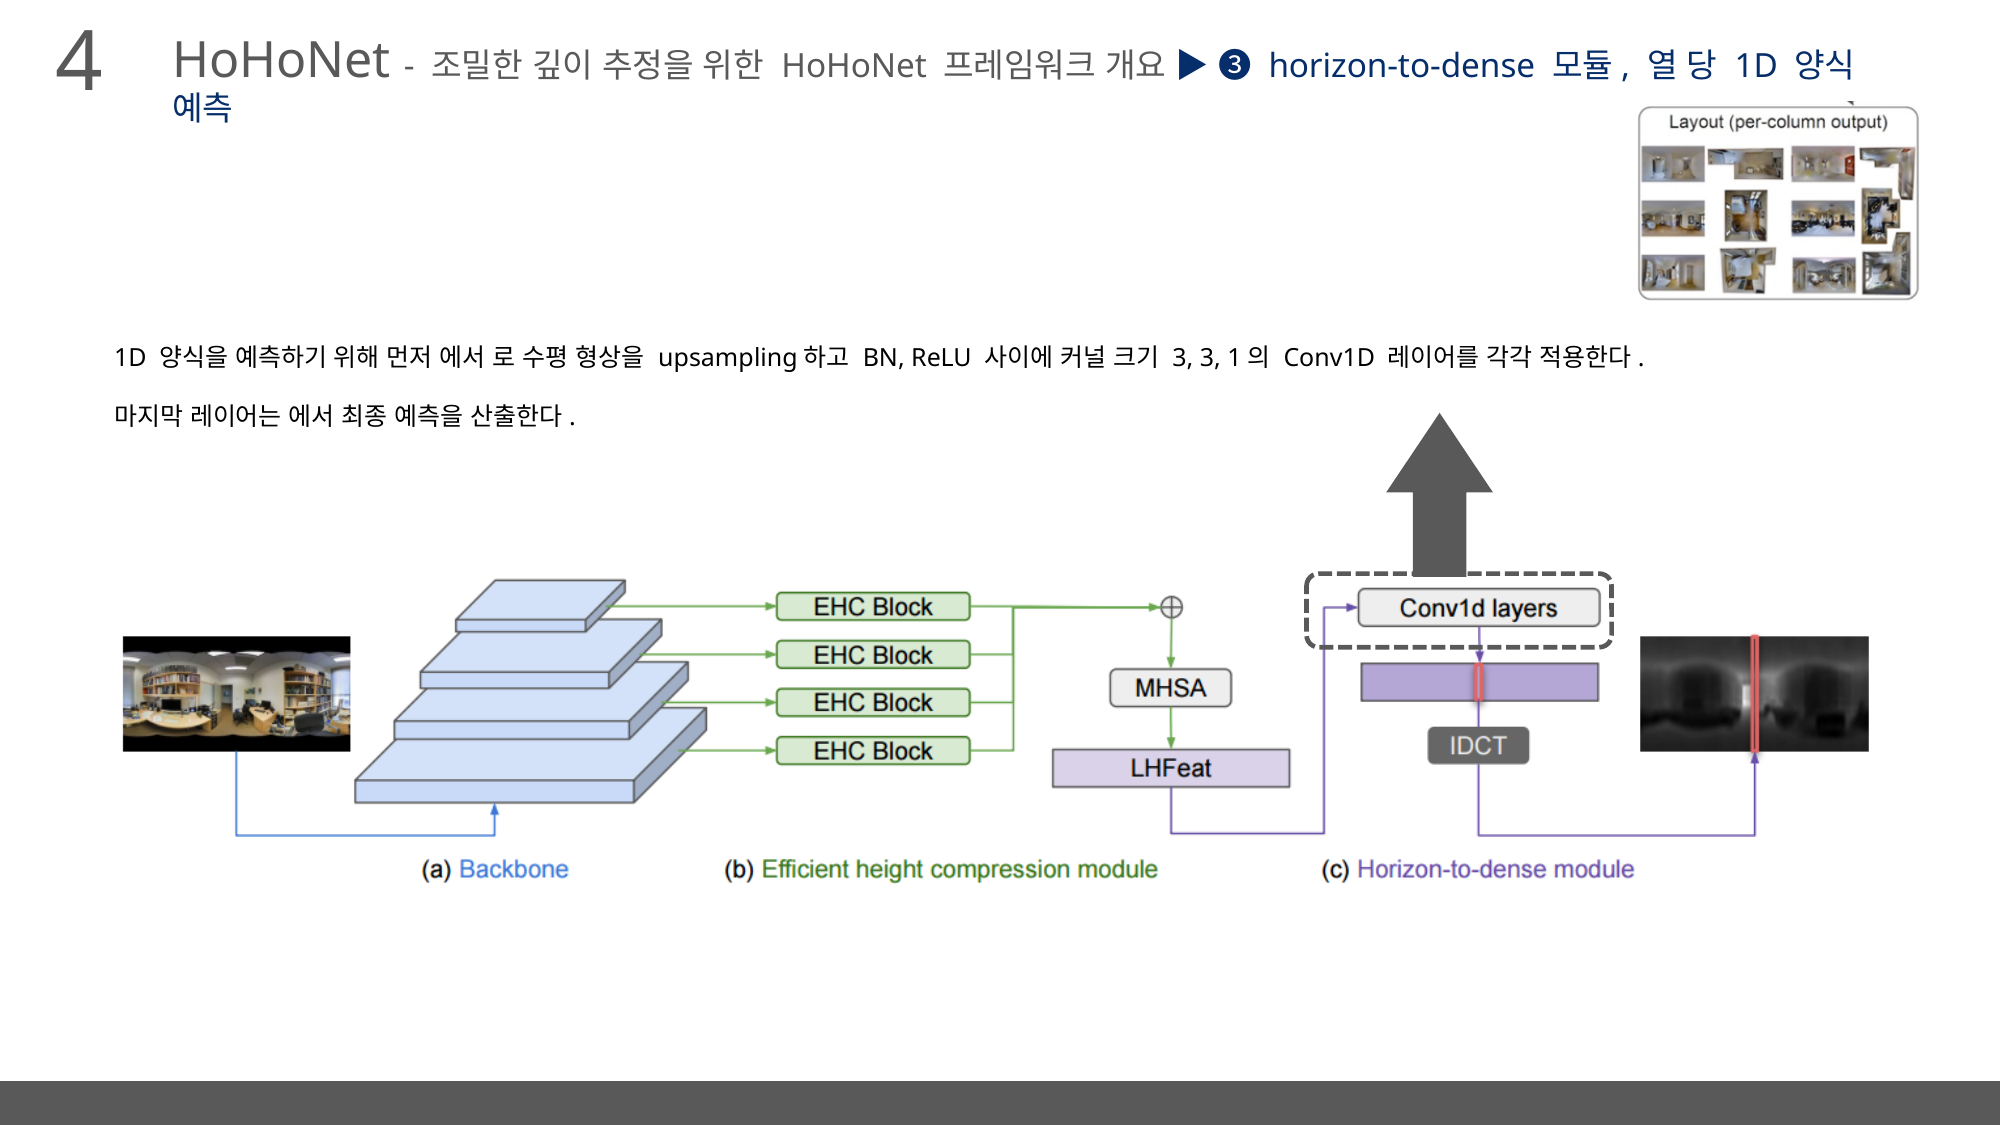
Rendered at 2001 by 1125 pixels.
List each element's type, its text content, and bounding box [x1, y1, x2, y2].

text_box HoHoNet - 조밀한 깊이 추정을 위한 HoHoNet 프레임워크 개요 ▶ ❸ horizon-to-dense 모듈, 열 당 1D 양식 예측 [157, 20, 1913, 135]
text_box [0, 1080, 2000, 1125]
text_box [1384, 410, 1495, 546]
picture [1631, 101, 1924, 306]
text_box 4 [23, 0, 135, 115]
picture [114, 546, 1886, 896]
